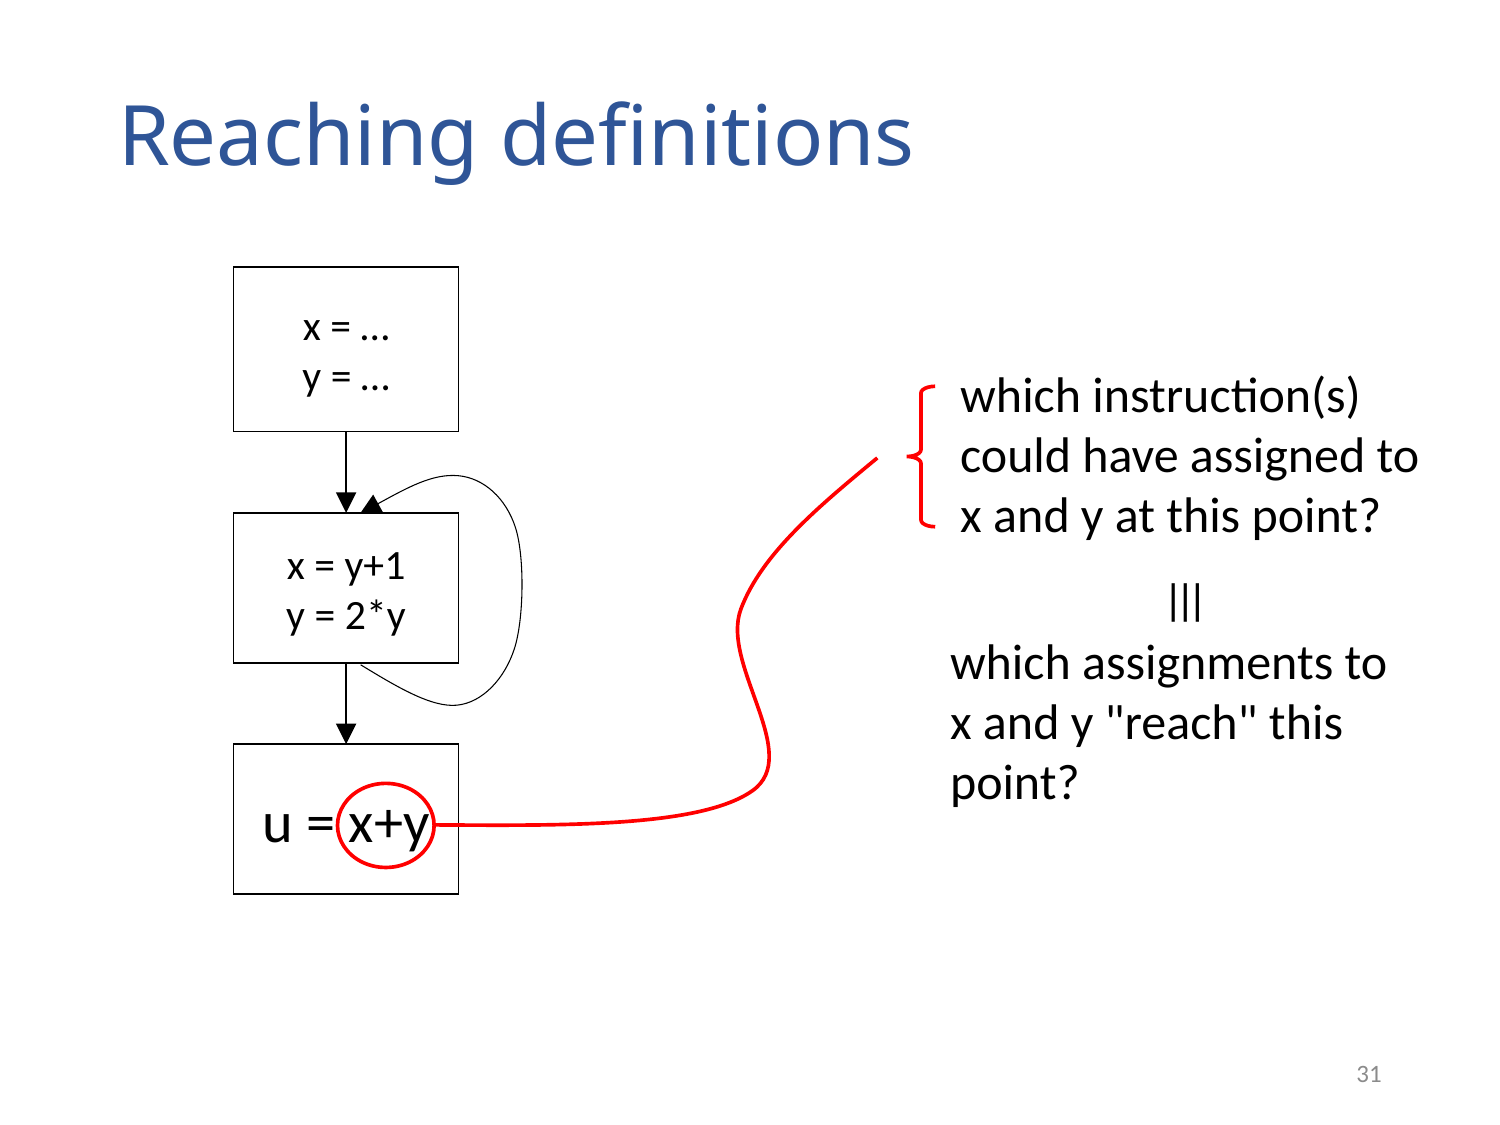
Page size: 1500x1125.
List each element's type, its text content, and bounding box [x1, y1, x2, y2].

text_box x = … y = … [233, 266, 459, 432]
text_box  [1145, 561, 1240, 644]
text_box which instruction(s) could have assigned to x and y at this point? [945, 355, 1441, 550]
text_box u = x+y [233, 744, 459, 895]
text_box [906, 385, 936, 528]
text_box which assignments to x and y "reach" this point? [935, 622, 1430, 817]
text_box [336, 782, 435, 868]
text_box [434, 457, 878, 826]
slide_number 31 [1059, 1042, 1397, 1103]
title Reaching definitions [103, 59, 1397, 218]
text_box [360, 474, 523, 706]
text_box x = y+1 y = 2*y [233, 512, 360, 663]
